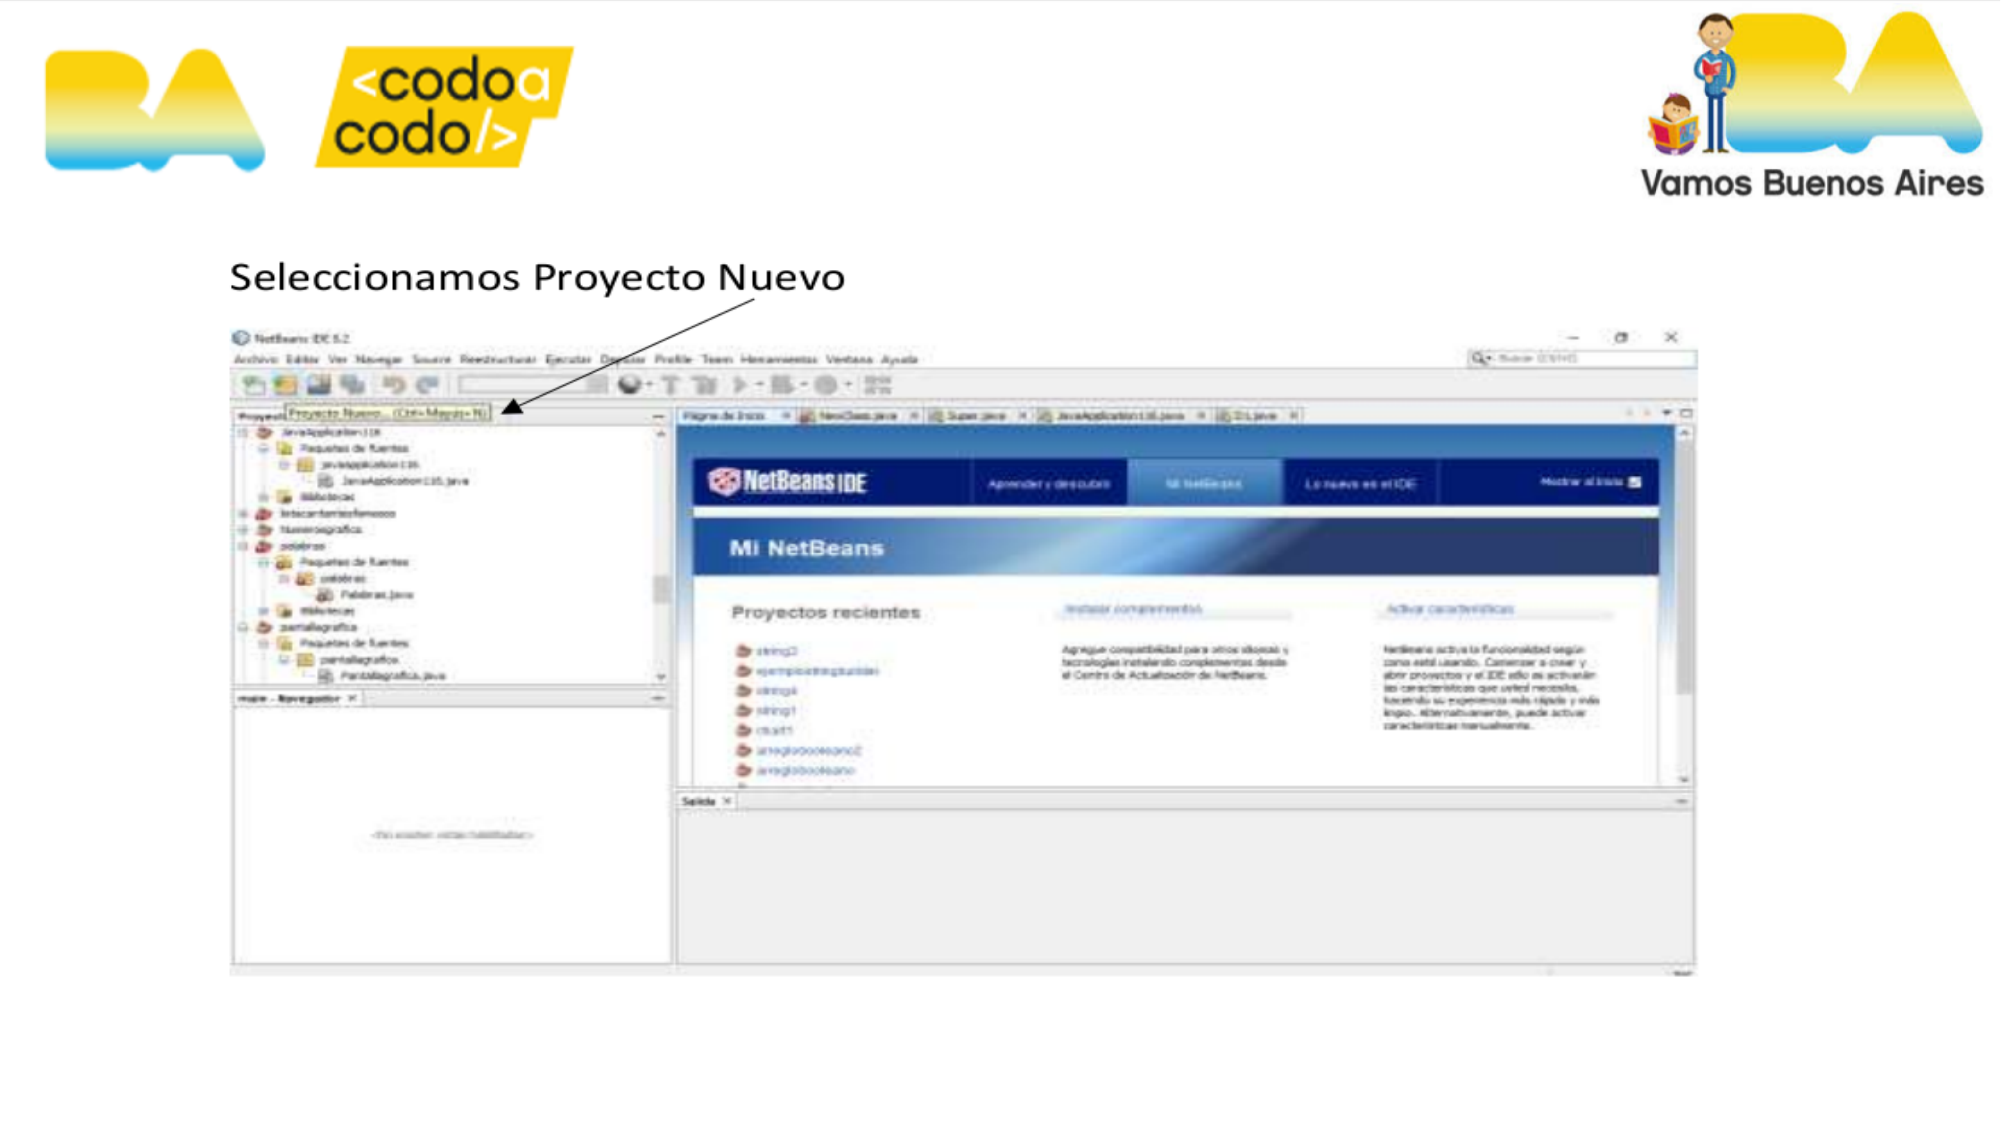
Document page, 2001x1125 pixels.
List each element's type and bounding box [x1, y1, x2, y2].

text_box [137, 59, 1863, 202]
picture [0, 0, 2001, 1125]
